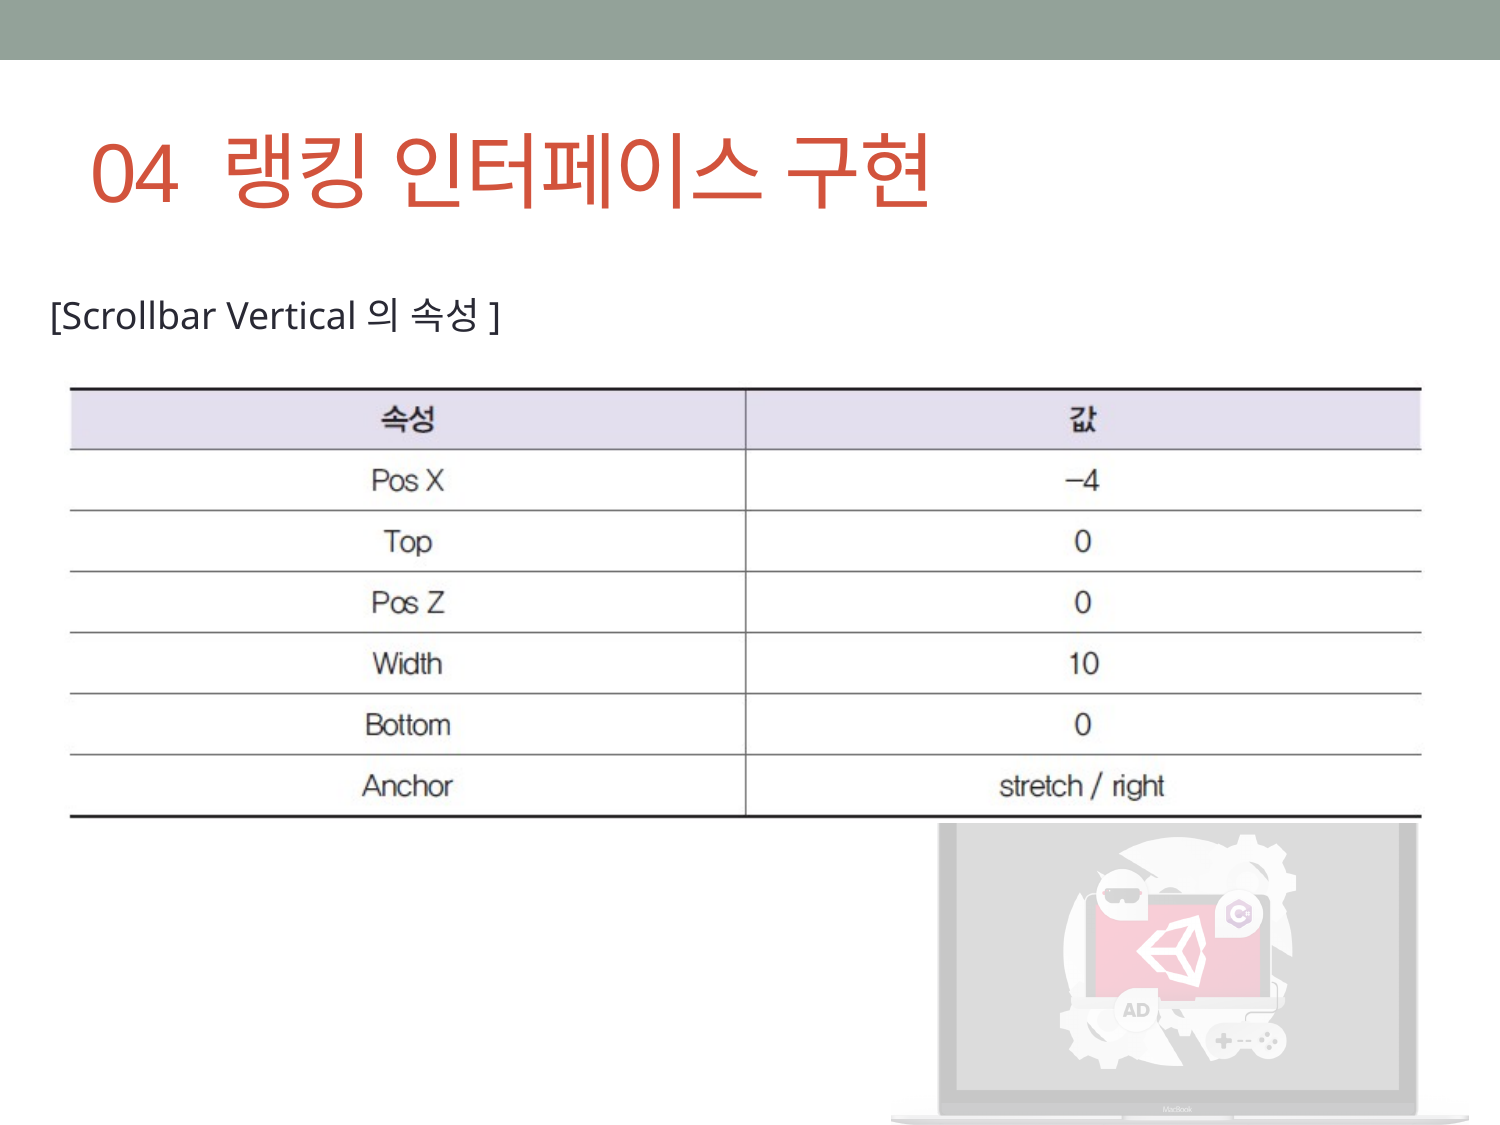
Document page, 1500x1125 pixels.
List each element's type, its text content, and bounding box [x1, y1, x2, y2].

picture [63, 380, 1469, 1125]
text_box [Scrollbar Vertical의 속성] [34, 285, 516, 345]
title 04 랭킹 인터페이스 구현 [75, 87, 1425, 250]
